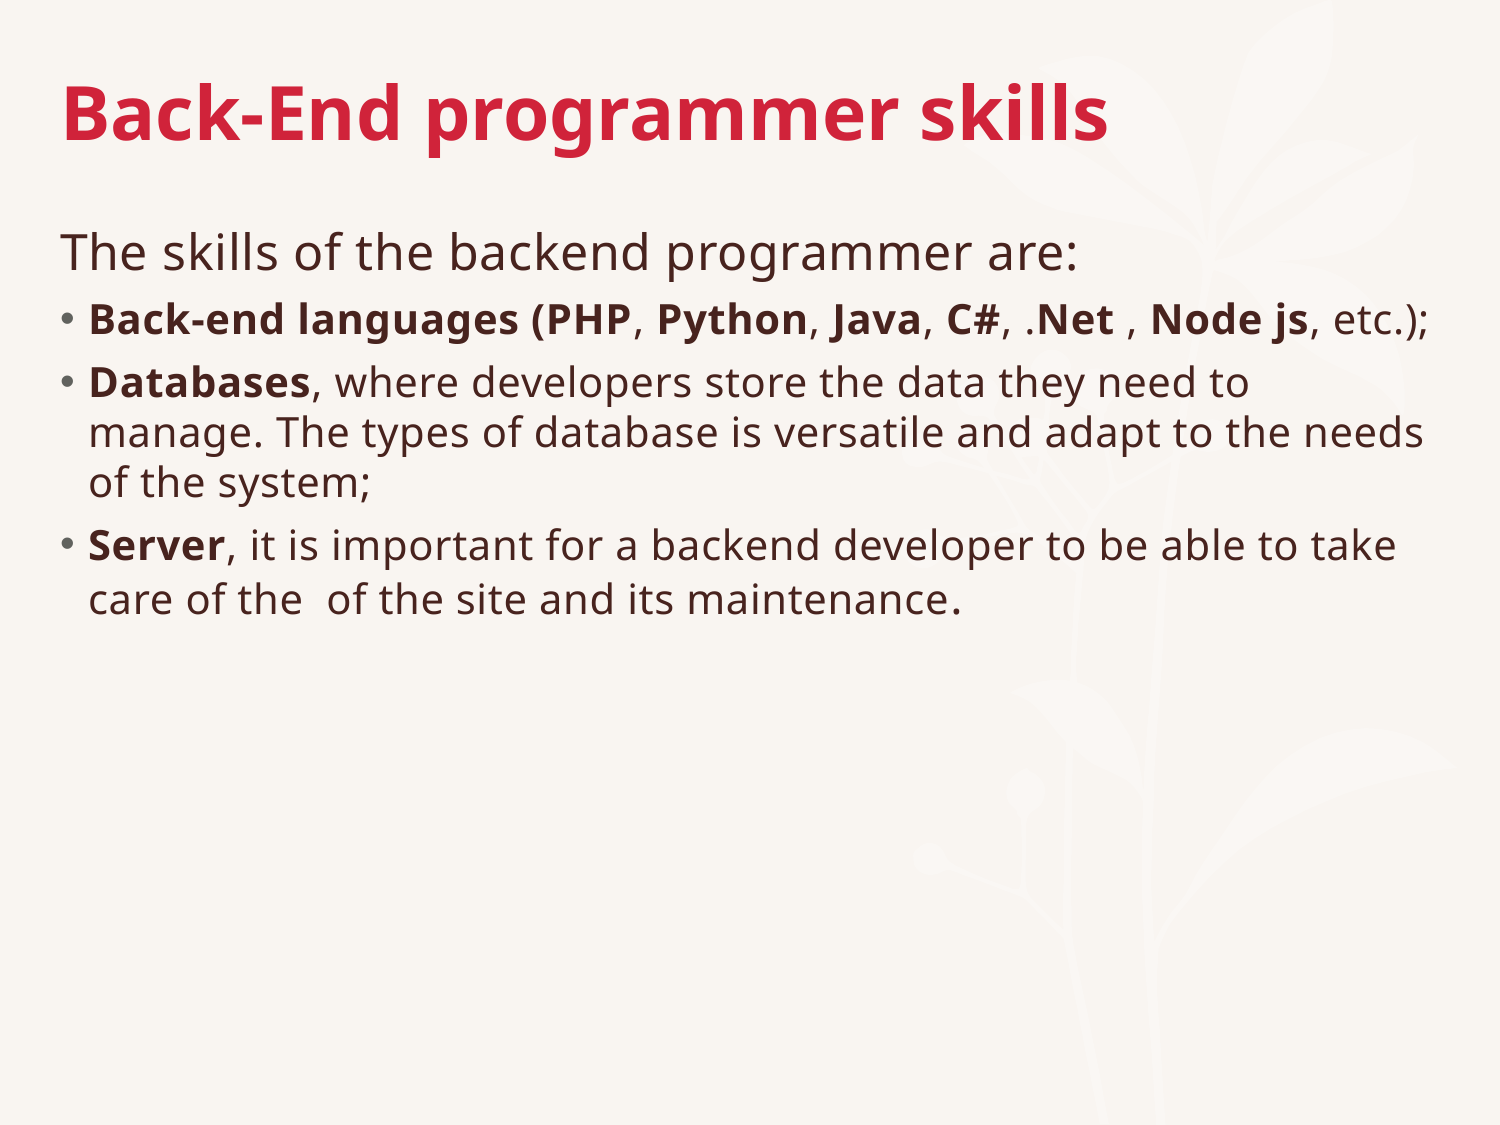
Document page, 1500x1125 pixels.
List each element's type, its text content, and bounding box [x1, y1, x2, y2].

title Back-End programmer skills [45, 37, 1455, 163]
list The skills of the backend programmer are: Back-end languages (PHP, Python, Java, C#, .Net , Node js, etc.); Databases, where developers store the data they need to manage. The types of database is versatile and adapt to the needs of the system; Server, it is important for a backend developer to be able to take care of the of the site and its maintenance. [45, 213, 1455, 1023]
